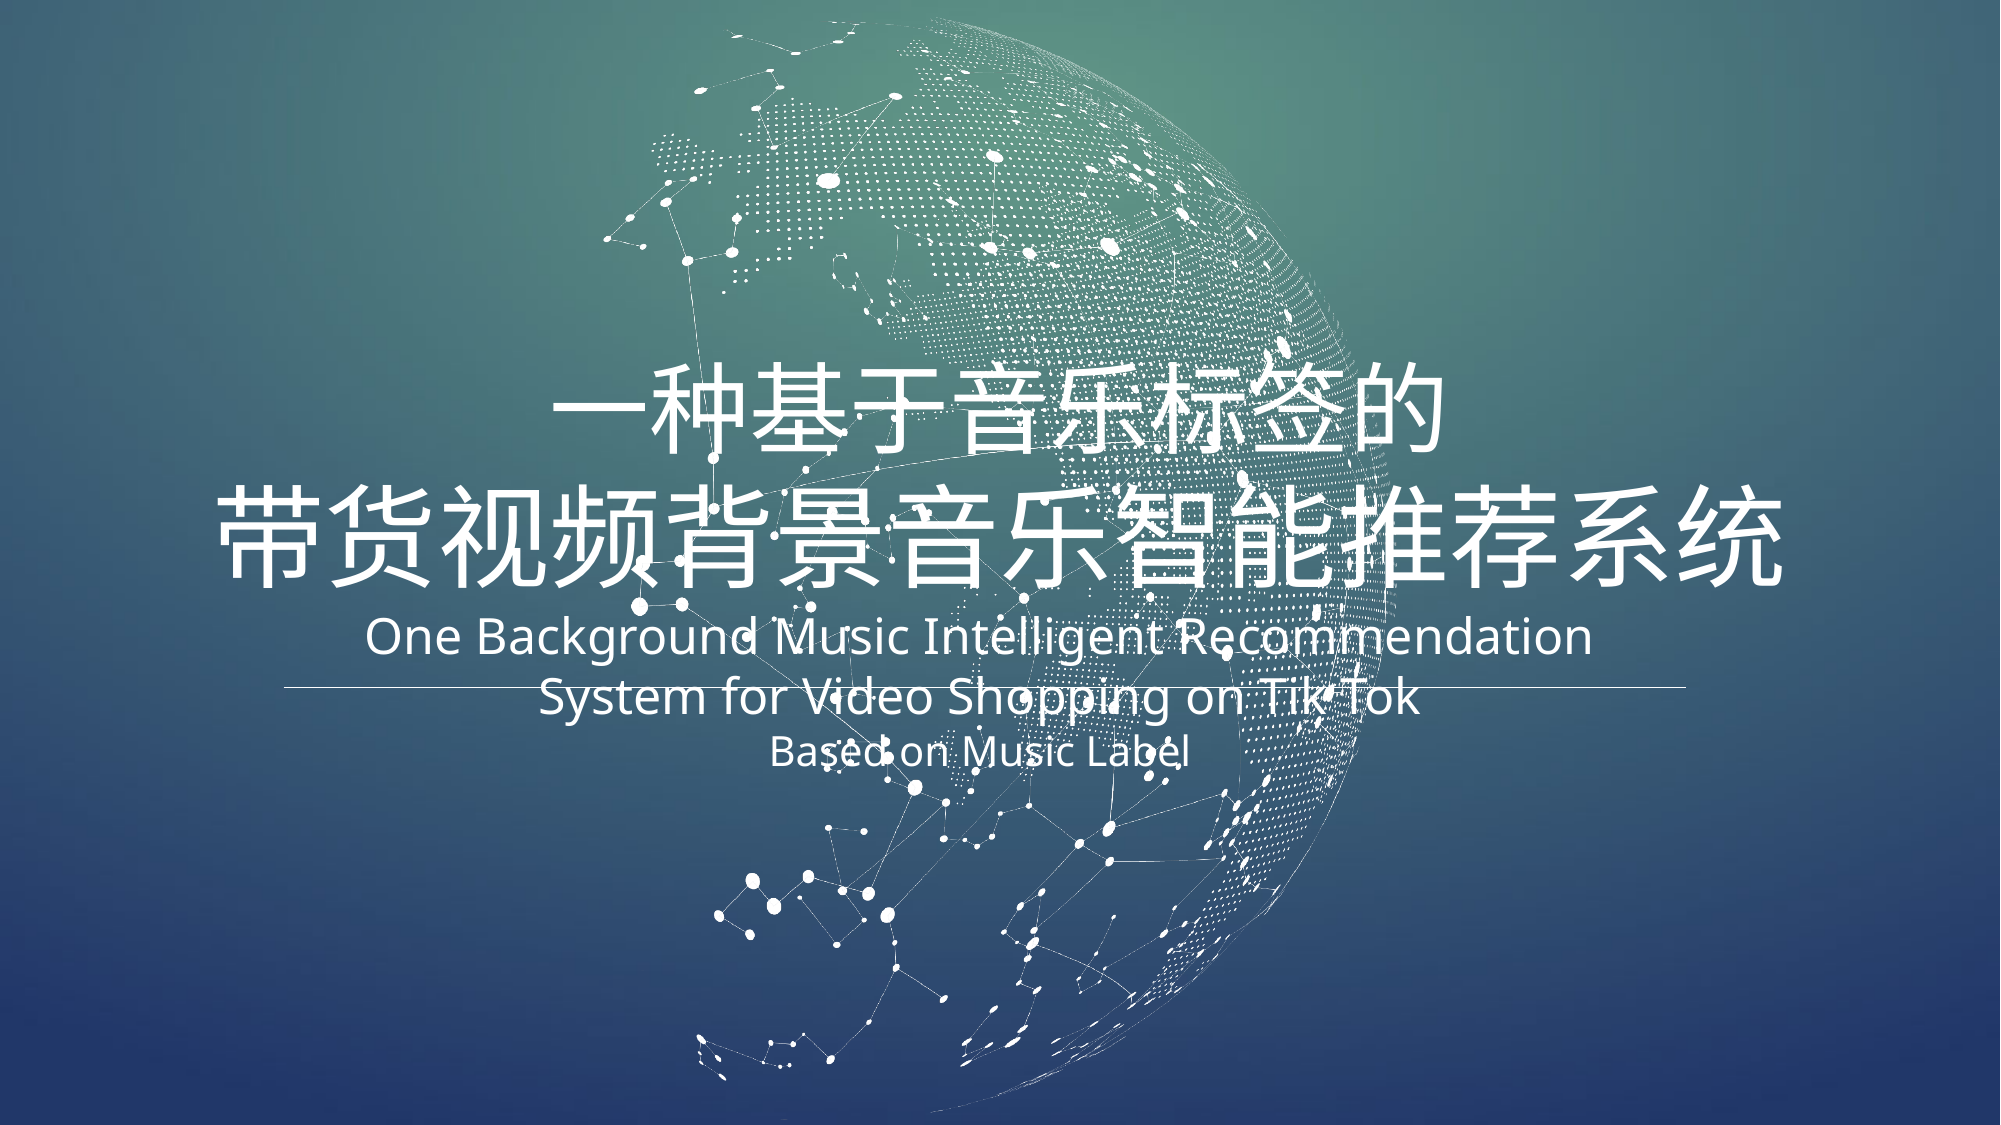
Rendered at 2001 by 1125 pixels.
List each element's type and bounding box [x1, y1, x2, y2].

picture [0, 0, 2000, 1125]
text_box [117, 339, 1883, 785]
